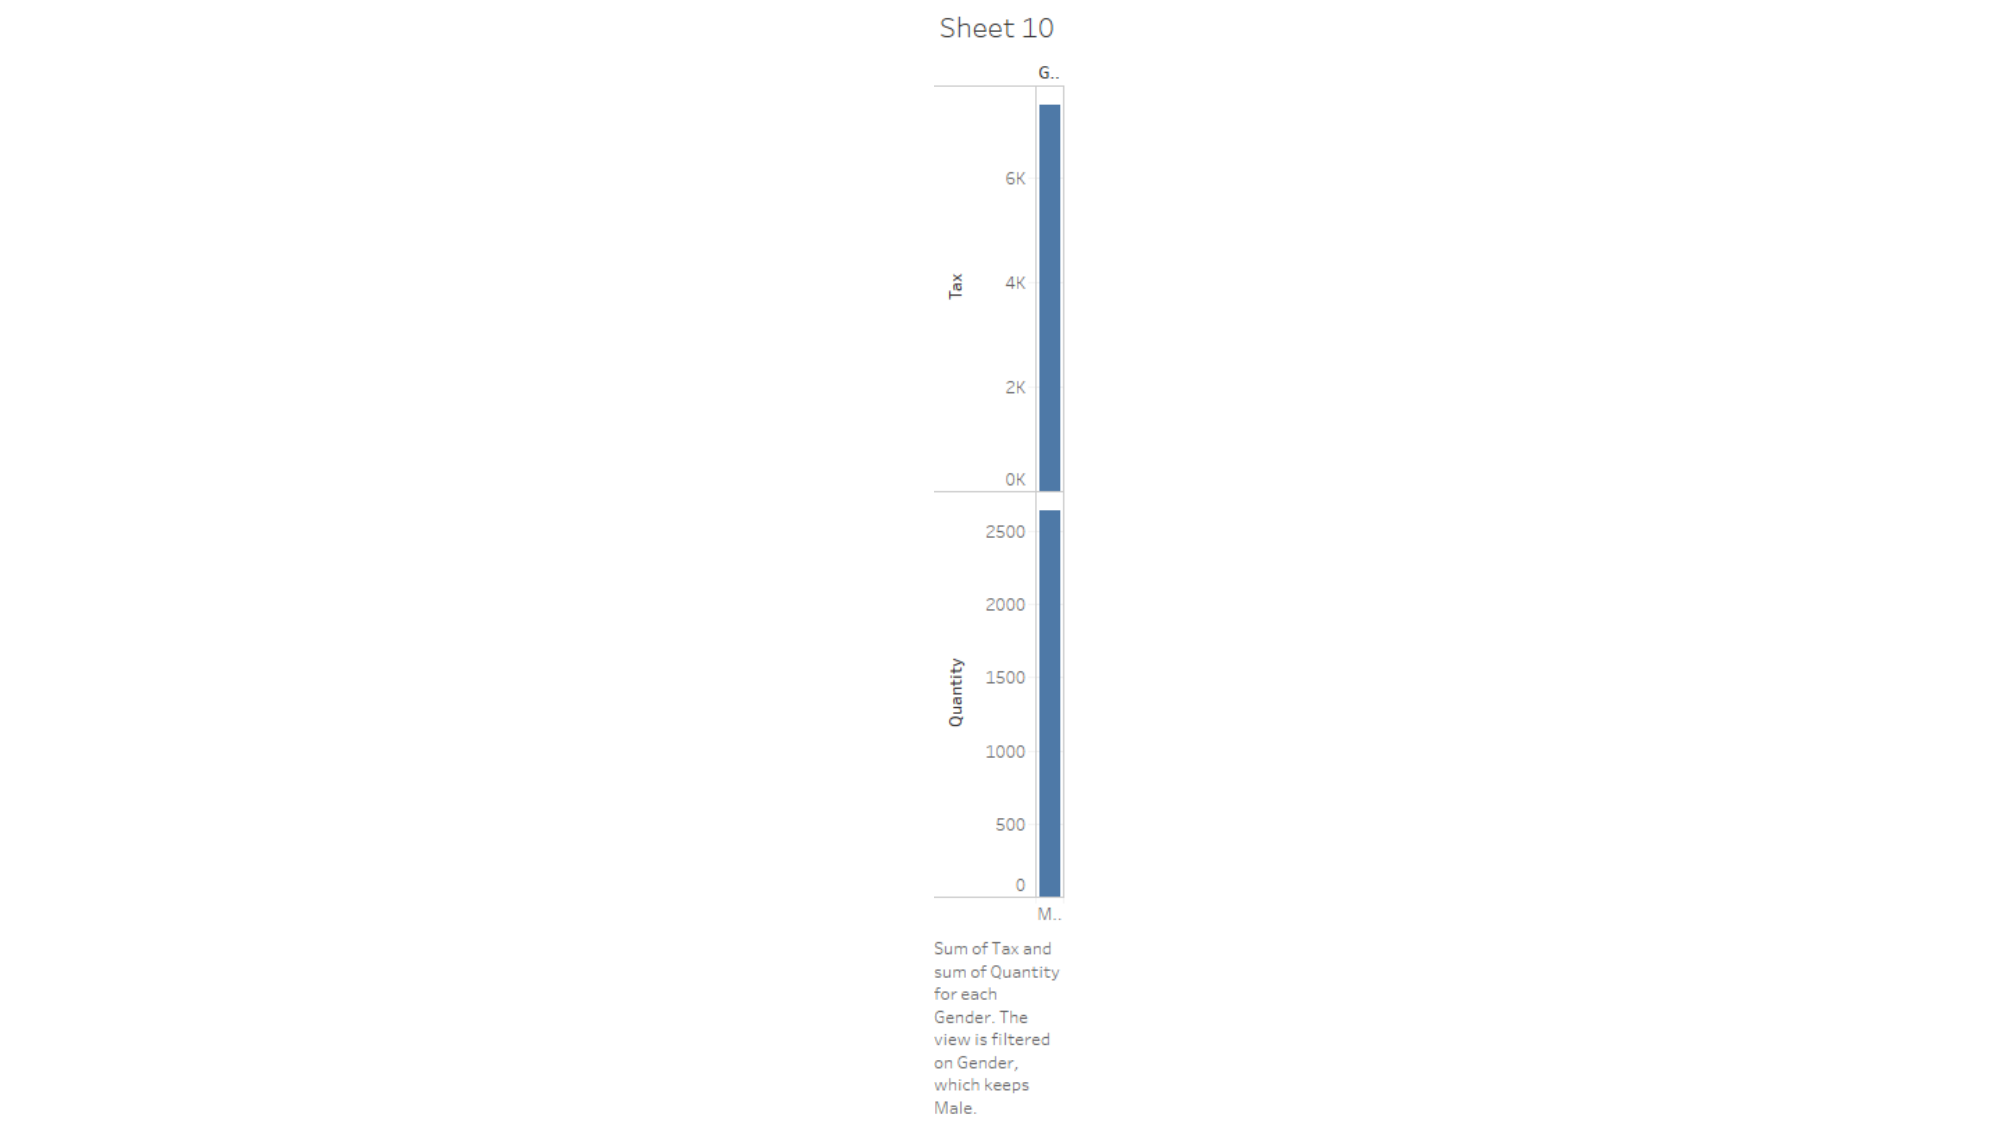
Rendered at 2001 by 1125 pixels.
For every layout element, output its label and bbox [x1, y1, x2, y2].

picture [934, 0, 1066, 1125]
